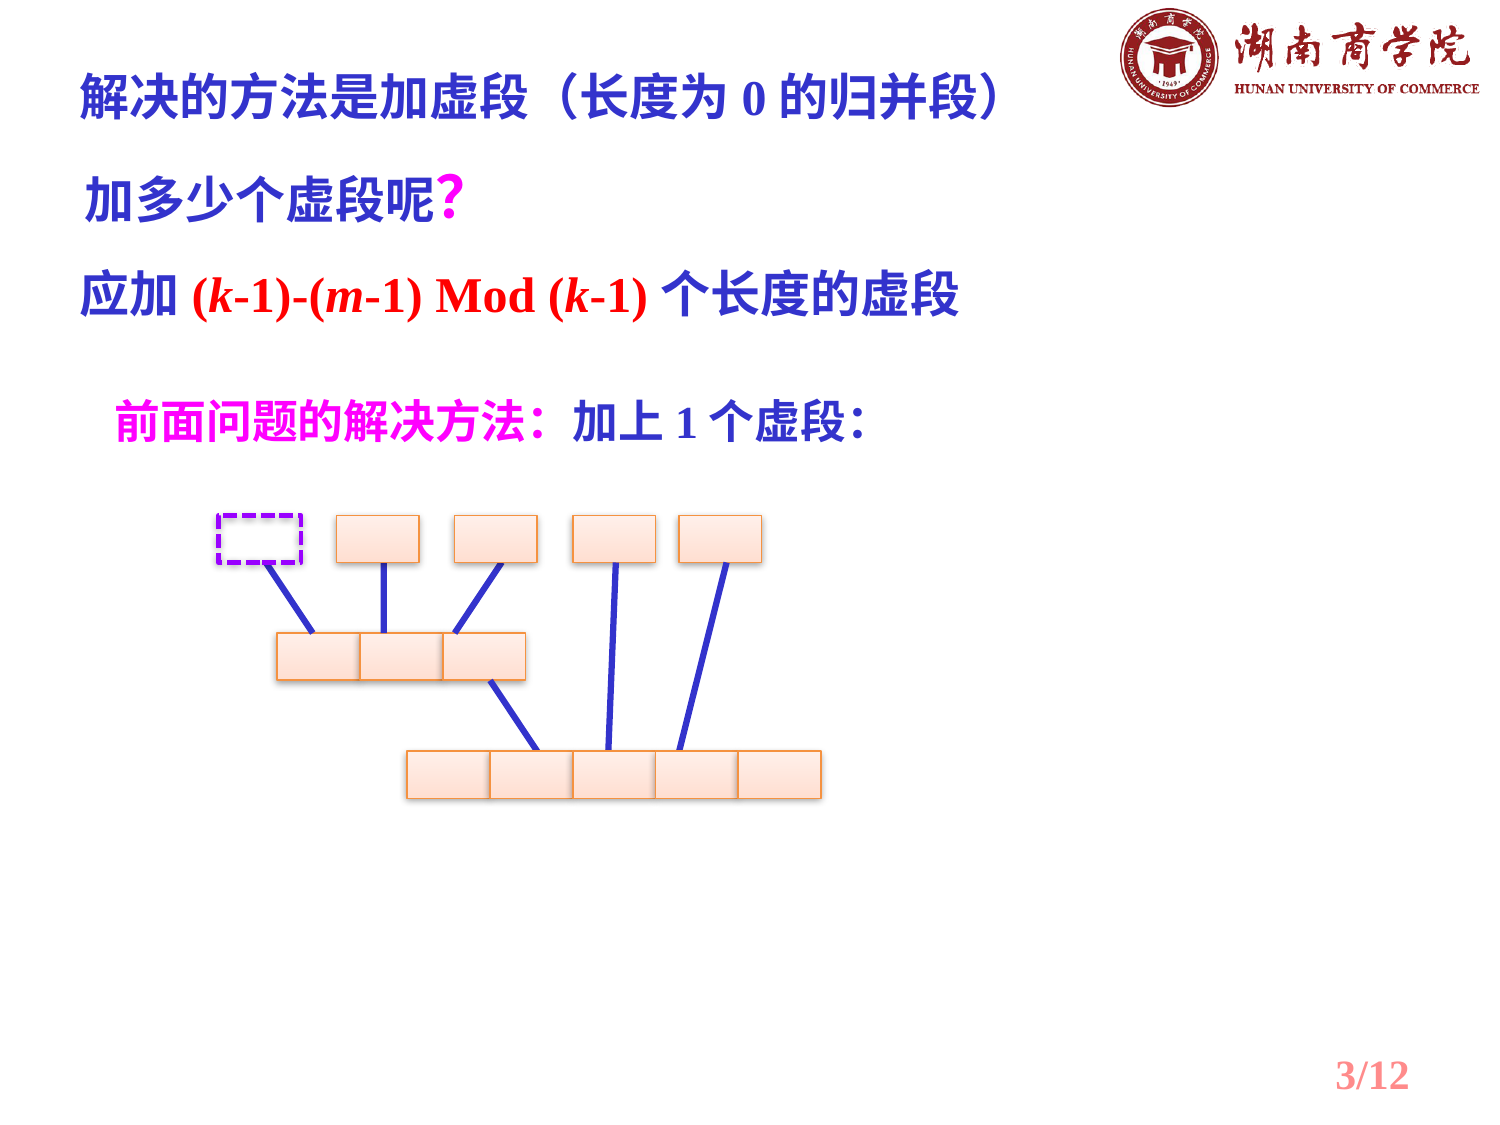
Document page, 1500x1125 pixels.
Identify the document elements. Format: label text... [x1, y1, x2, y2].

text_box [407, 562, 822, 799]
text_box 前面问题的解决方法：加上1个虚段： [100, 385, 961, 456]
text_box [265, 572, 401, 681]
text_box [218, 515, 762, 563]
text_box 应加(k-1)-(m-1) Mod (k-1)个长度的虚段 [64, 255, 1093, 331]
slide_number 3/12 [1074, 1042, 1425, 1103]
picture [1090, 0, 1500, 113]
text_box 加多少个虚段呢？ [70, 152, 551, 238]
text_box 解决的方法是加虚段（长度为0的归并段） [64, 58, 1149, 134]
